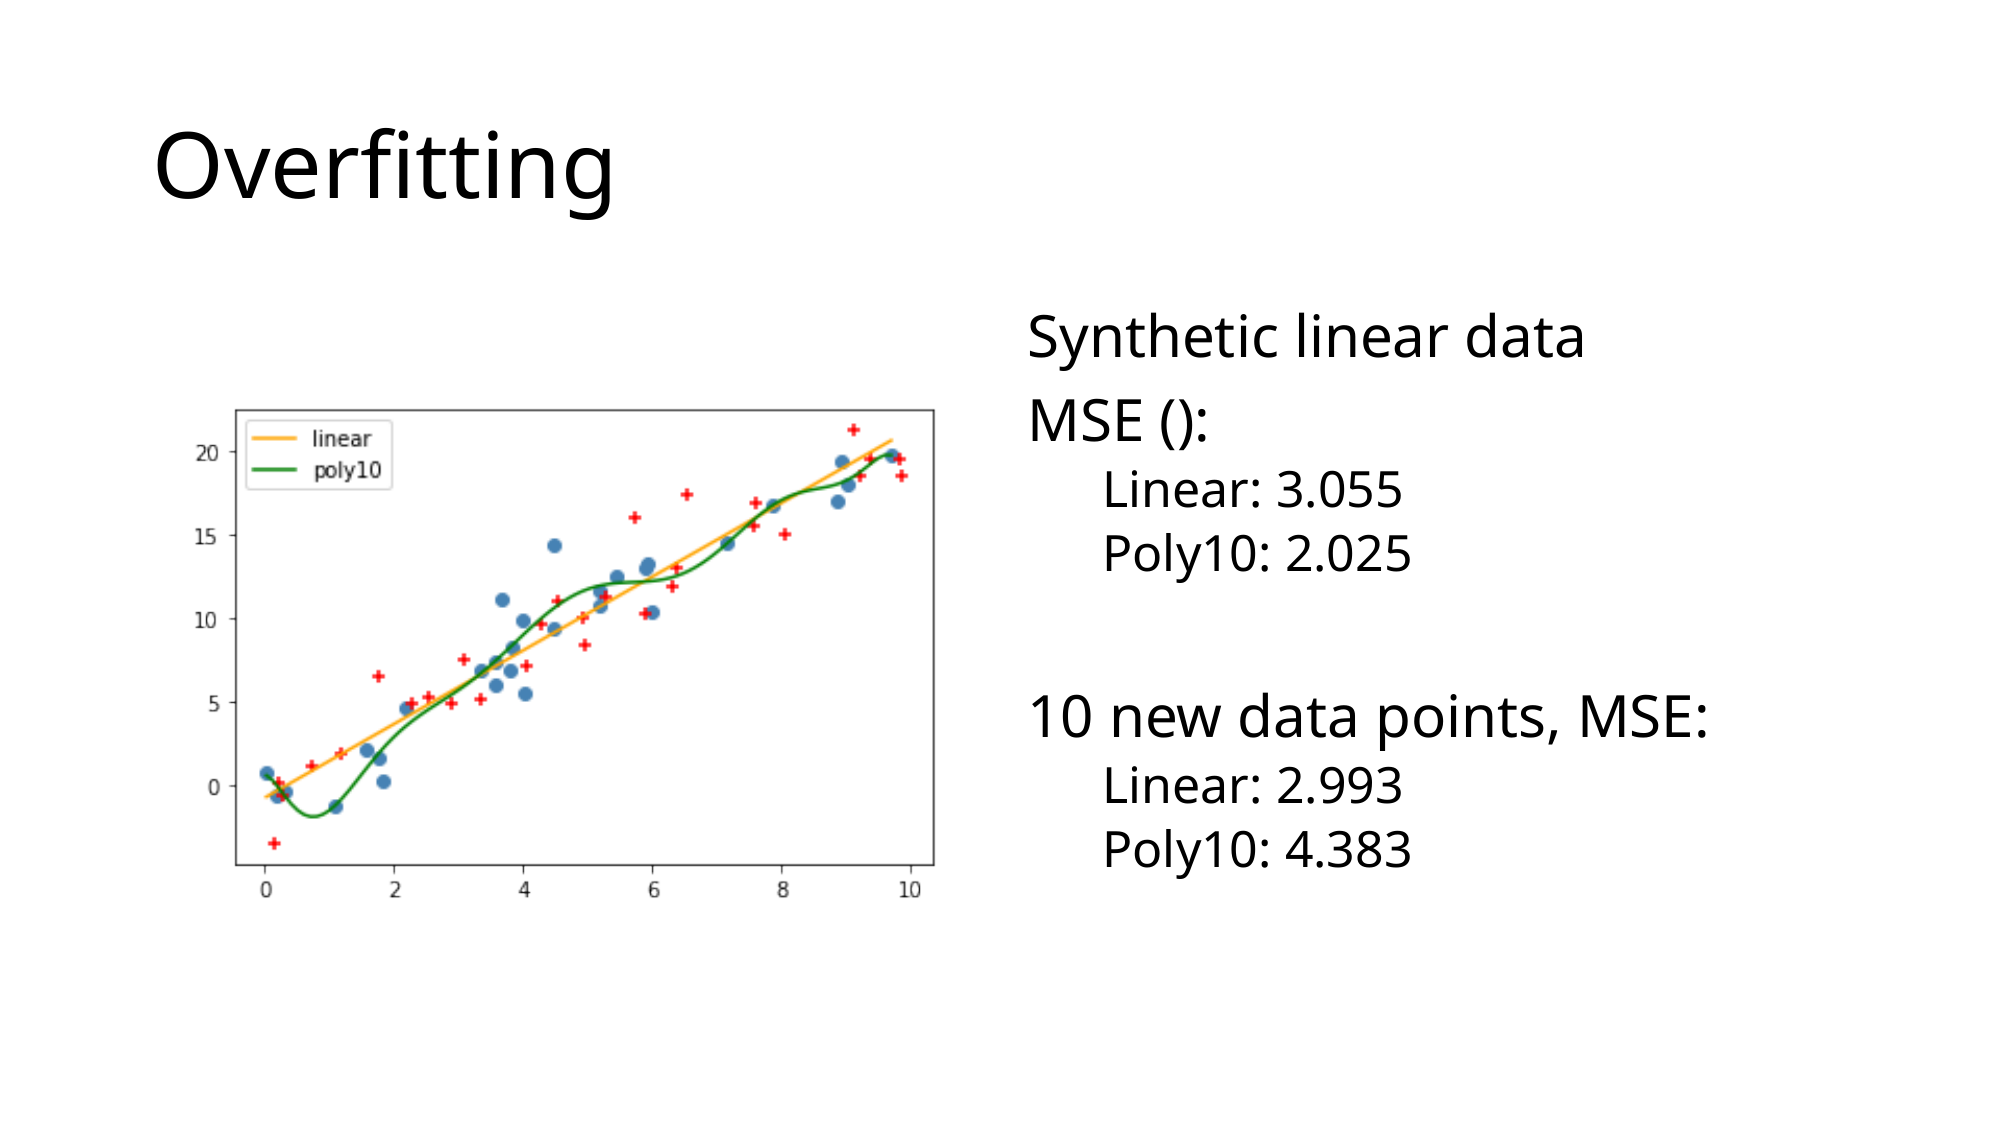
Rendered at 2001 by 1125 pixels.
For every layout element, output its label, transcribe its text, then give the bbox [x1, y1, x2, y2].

title Overfitting [137, 59, 1863, 278]
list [179, 397, 946, 915]
